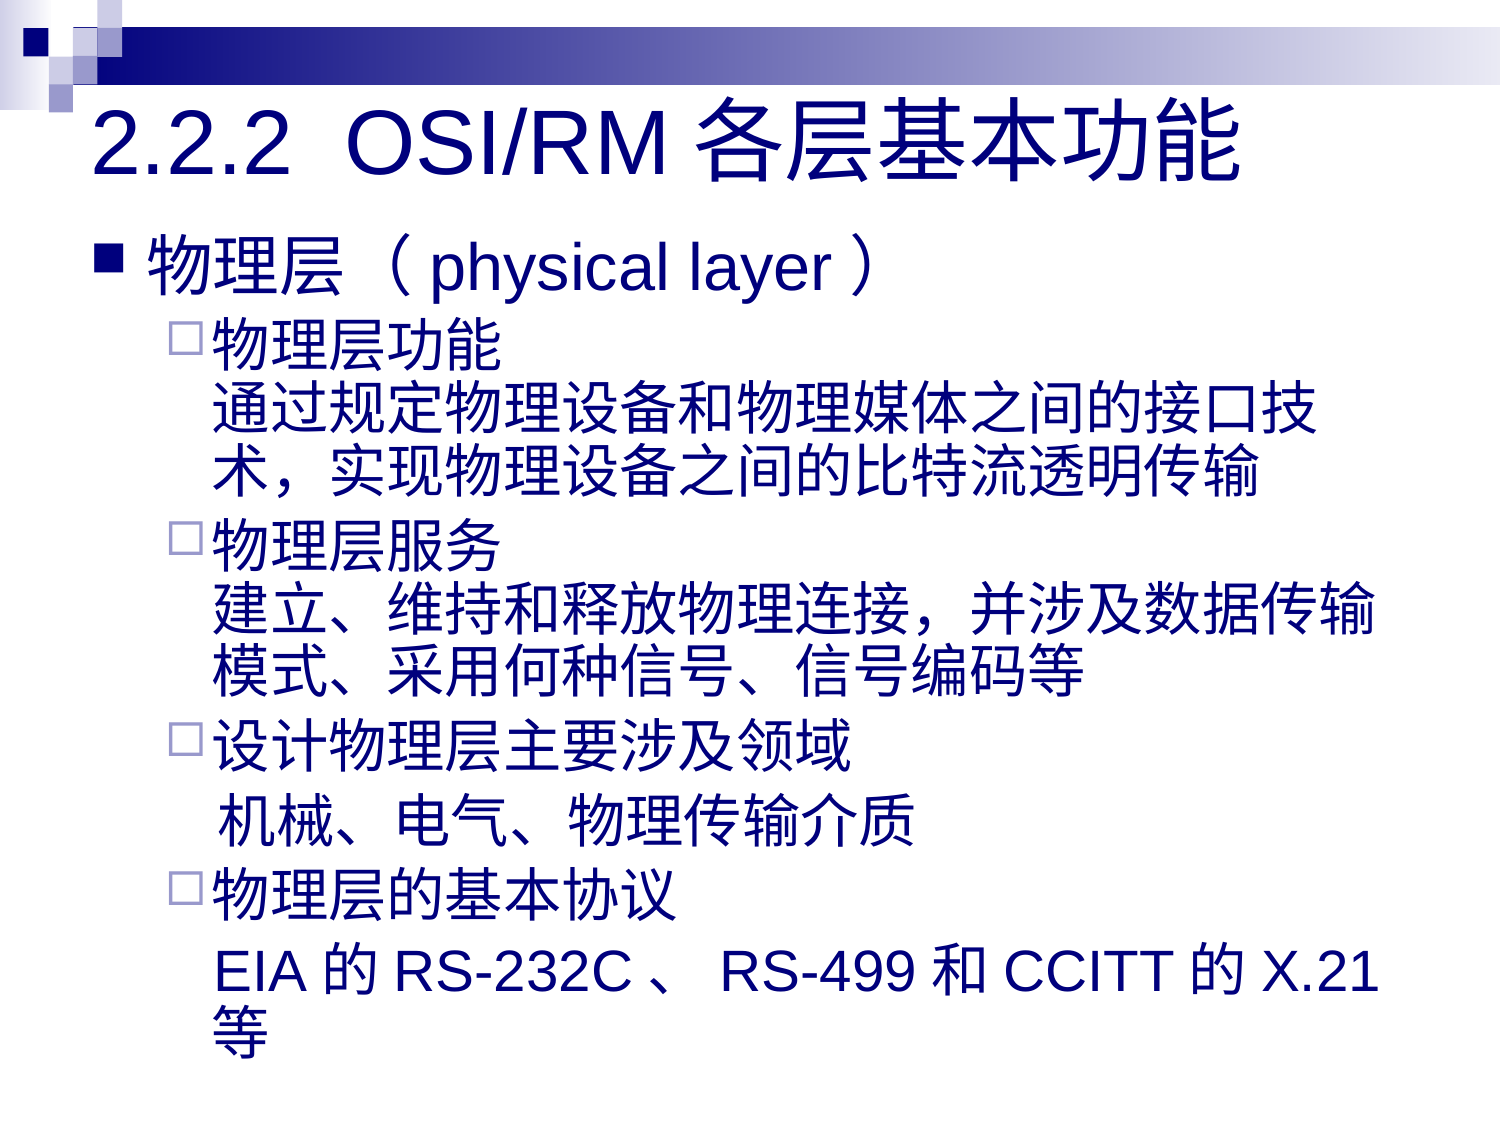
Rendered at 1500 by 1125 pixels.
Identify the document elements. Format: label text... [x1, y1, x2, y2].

title 2.2.2 OSI/RM各层基本功能 [75, 75, 1425, 200]
list 物理层（physical layer） 物理层功能 通过规定物理设备和物理媒体之间的接口技术，实现物理设备之间的比特流透明传输 物理层服务 建立、维持和释放物理连接，并涉及数据传输模式、采用何种信号、信号编码等 设计物理层主要涉及领域 机械、电气、物理传输介质 物理层的基本协议 EIA的RS-232C、RS-499和CCITT的X.21等 [75, 224, 1425, 1100]
